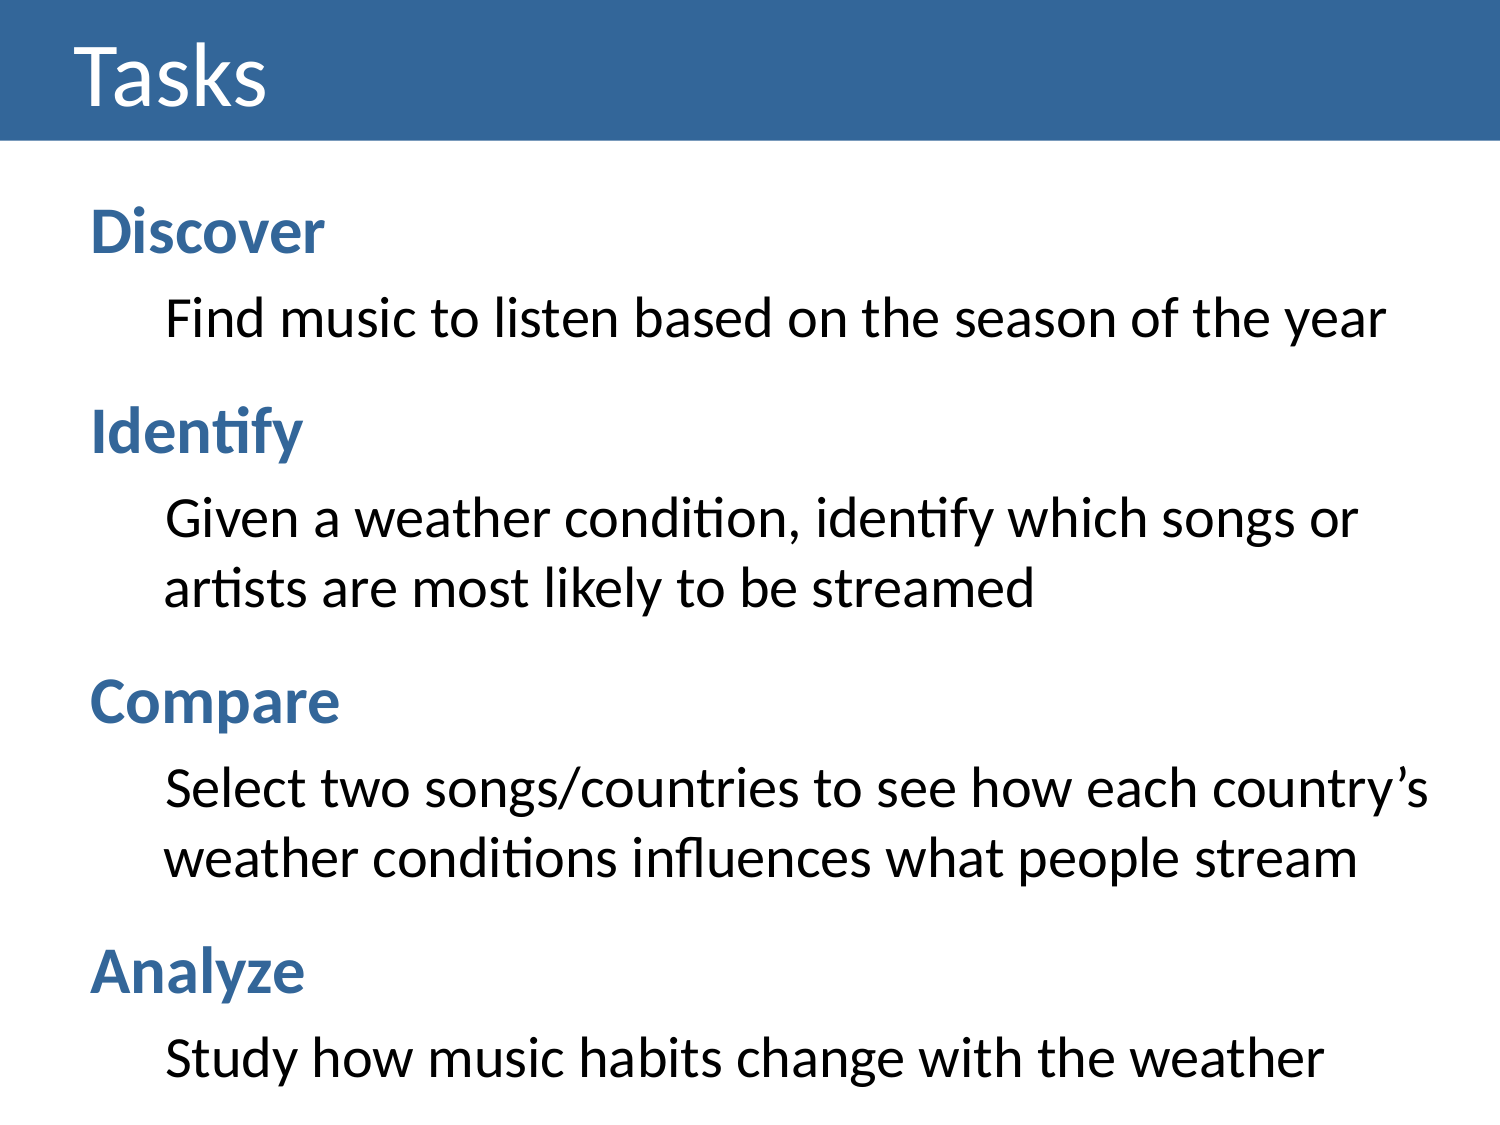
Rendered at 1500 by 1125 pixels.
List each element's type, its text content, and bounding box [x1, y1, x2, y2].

title Tasks [0, 0, 1500, 141]
list Discover Find music to listen based on the season of the year Identify Given a weather condition, identify which songs or artists are most likely to be streamed Compare Select two songs/countries to see how each country’s weather conditions influences what people stream Analyze Study how music habits change with the weather [75, 179, 1459, 1094]
